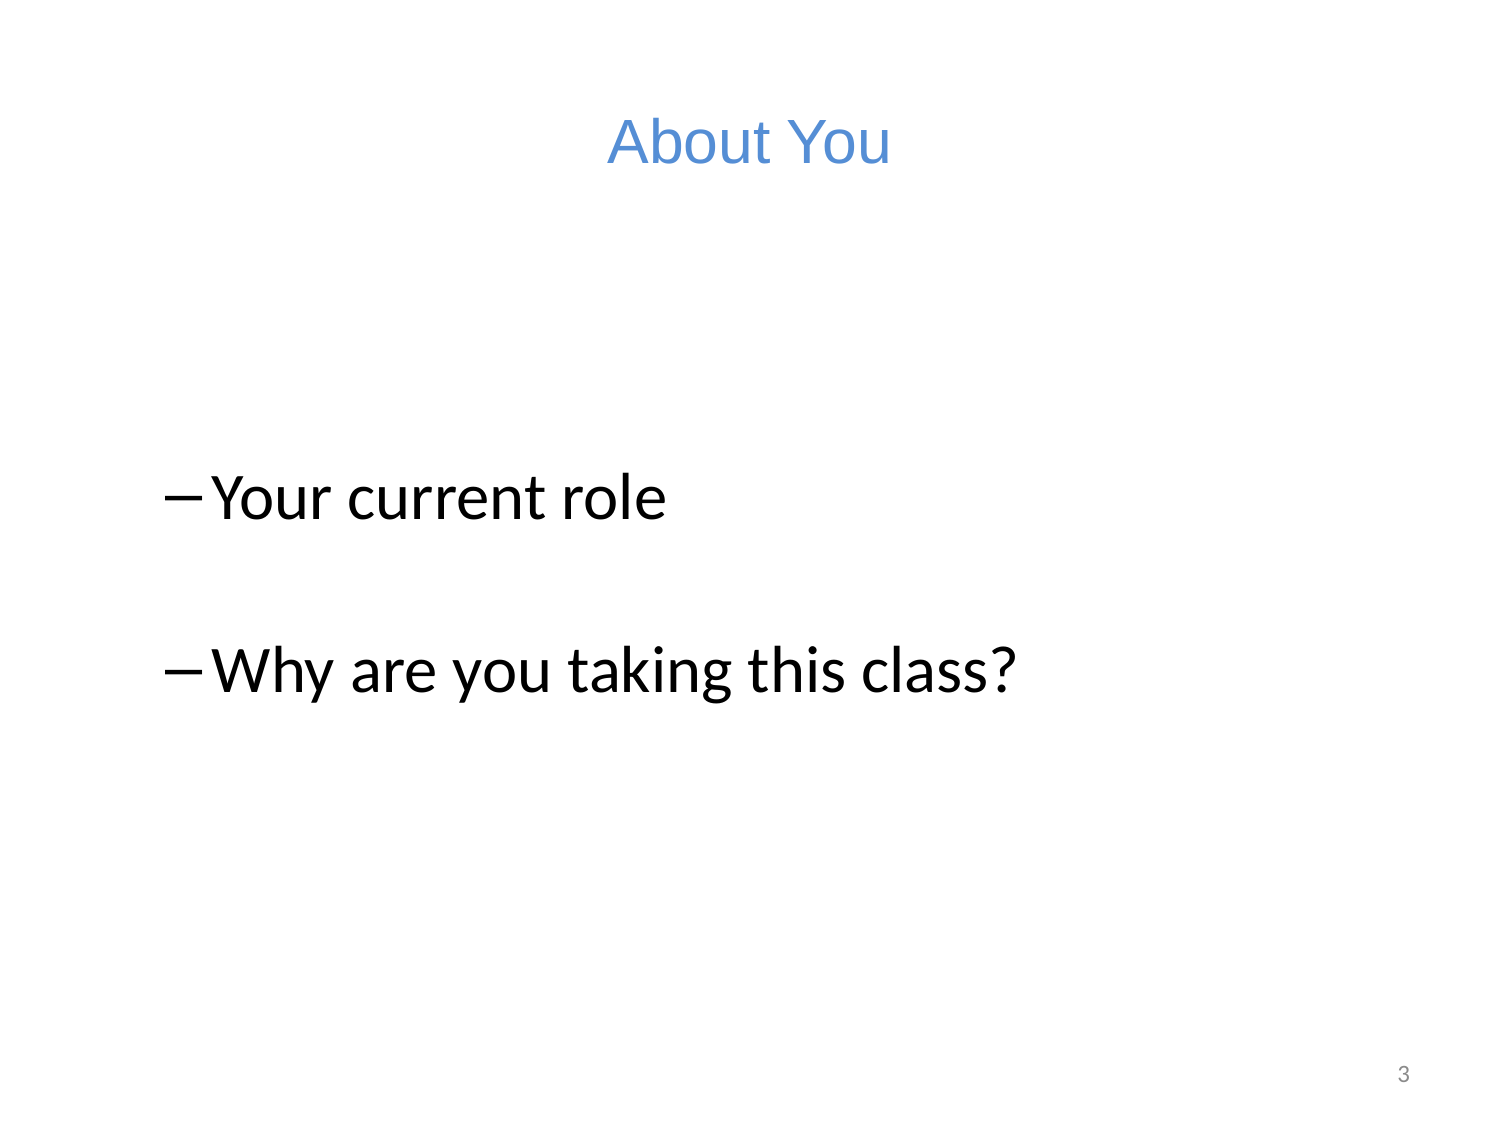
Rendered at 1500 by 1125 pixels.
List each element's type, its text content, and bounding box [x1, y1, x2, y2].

list Your current role Why are you taking this class? [75, 262, 1425, 1005]
title About You [75, 45, 1425, 233]
slide_number 3 [1074, 1042, 1425, 1103]
